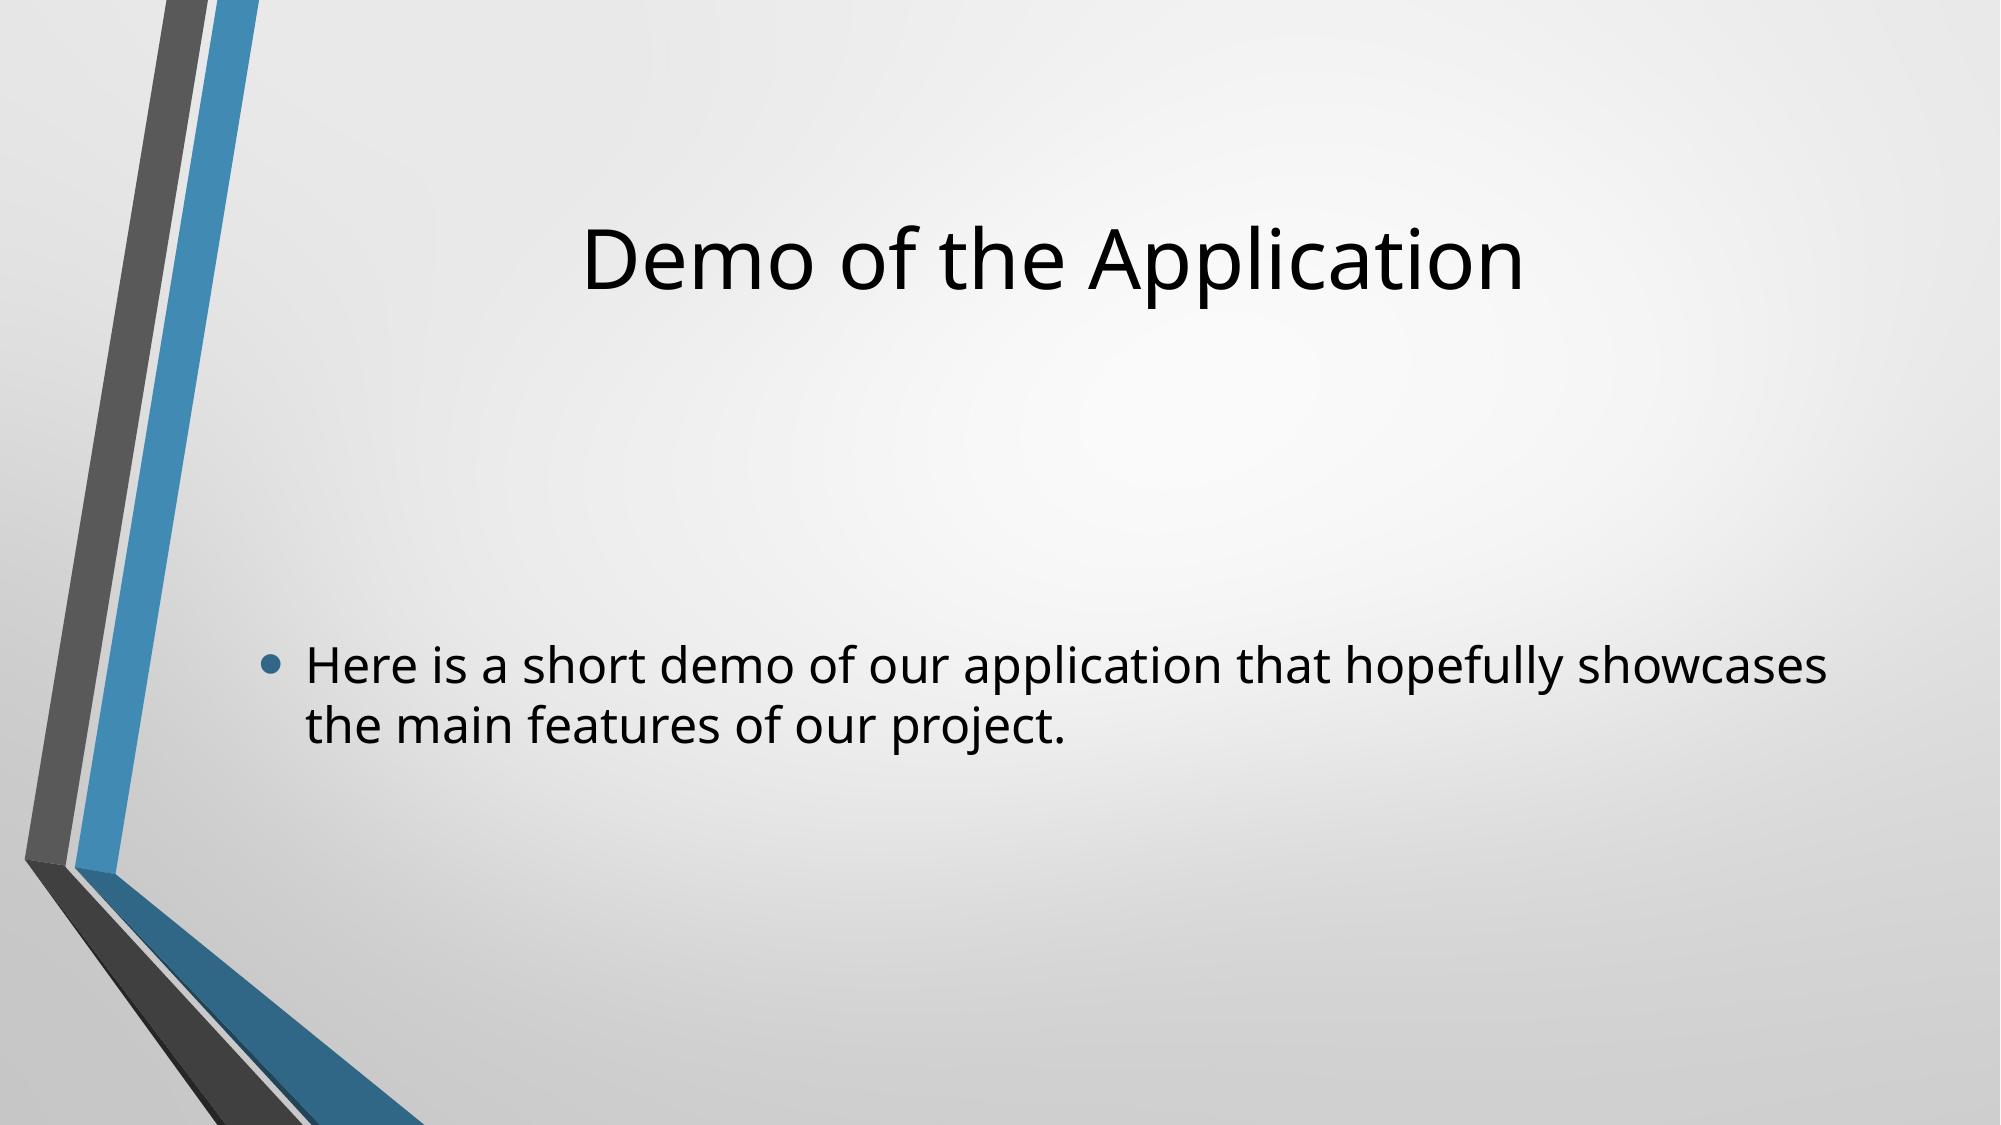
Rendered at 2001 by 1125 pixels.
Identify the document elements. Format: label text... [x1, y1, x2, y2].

title Demo of the Application [243, 112, 1887, 400]
list Here is a short demo of our application that hopefully showcases the main features of our project. [243, 437, 1887, 950]
